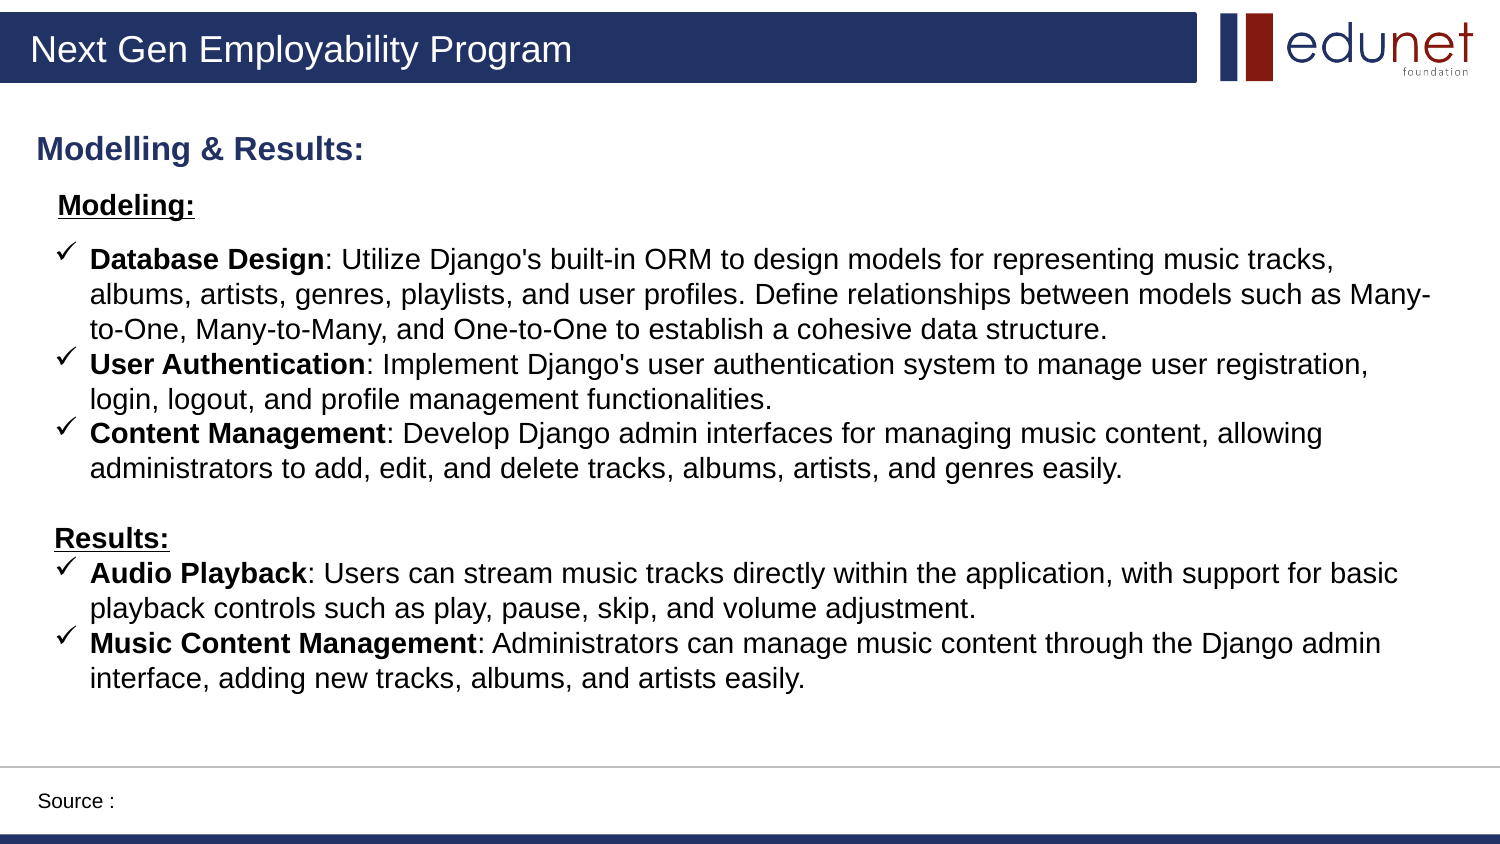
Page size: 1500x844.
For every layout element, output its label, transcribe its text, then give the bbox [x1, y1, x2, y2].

title Modelling & Results: [21, 111, 504, 165]
text_box Database Design: Utilize Django's built-in ORM to design models for representing music tracks, albums, artists, genres, playlists, and user profiles. Define relationships between models such as Many-to-One, Many-to-Many, and One-to-One to establish a cohesive data structure. User Authentication: Implement Django's user authentication system to manage user registration, login, logout, and profile management functionalities. Content Management: Develop Django admin interfaces for managing music content, allowing administrators to add, edit, and delete tracks, albums, artists, and genres easily. Results: Audio Playback: Users can stream music tracks directly within the application, with support for basic playback controls such as play, pause, skip, and volume adjustment. Music Content Management: Administrators can manage music content through the Django admin interface, adding new tracks, albums, and artists easily. [39, 232, 1450, 702]
picture [1279, 14, 1482, 83]
text_box Modeling: [42, 179, 210, 230]
text_box Source : [22, 776, 139, 826]
